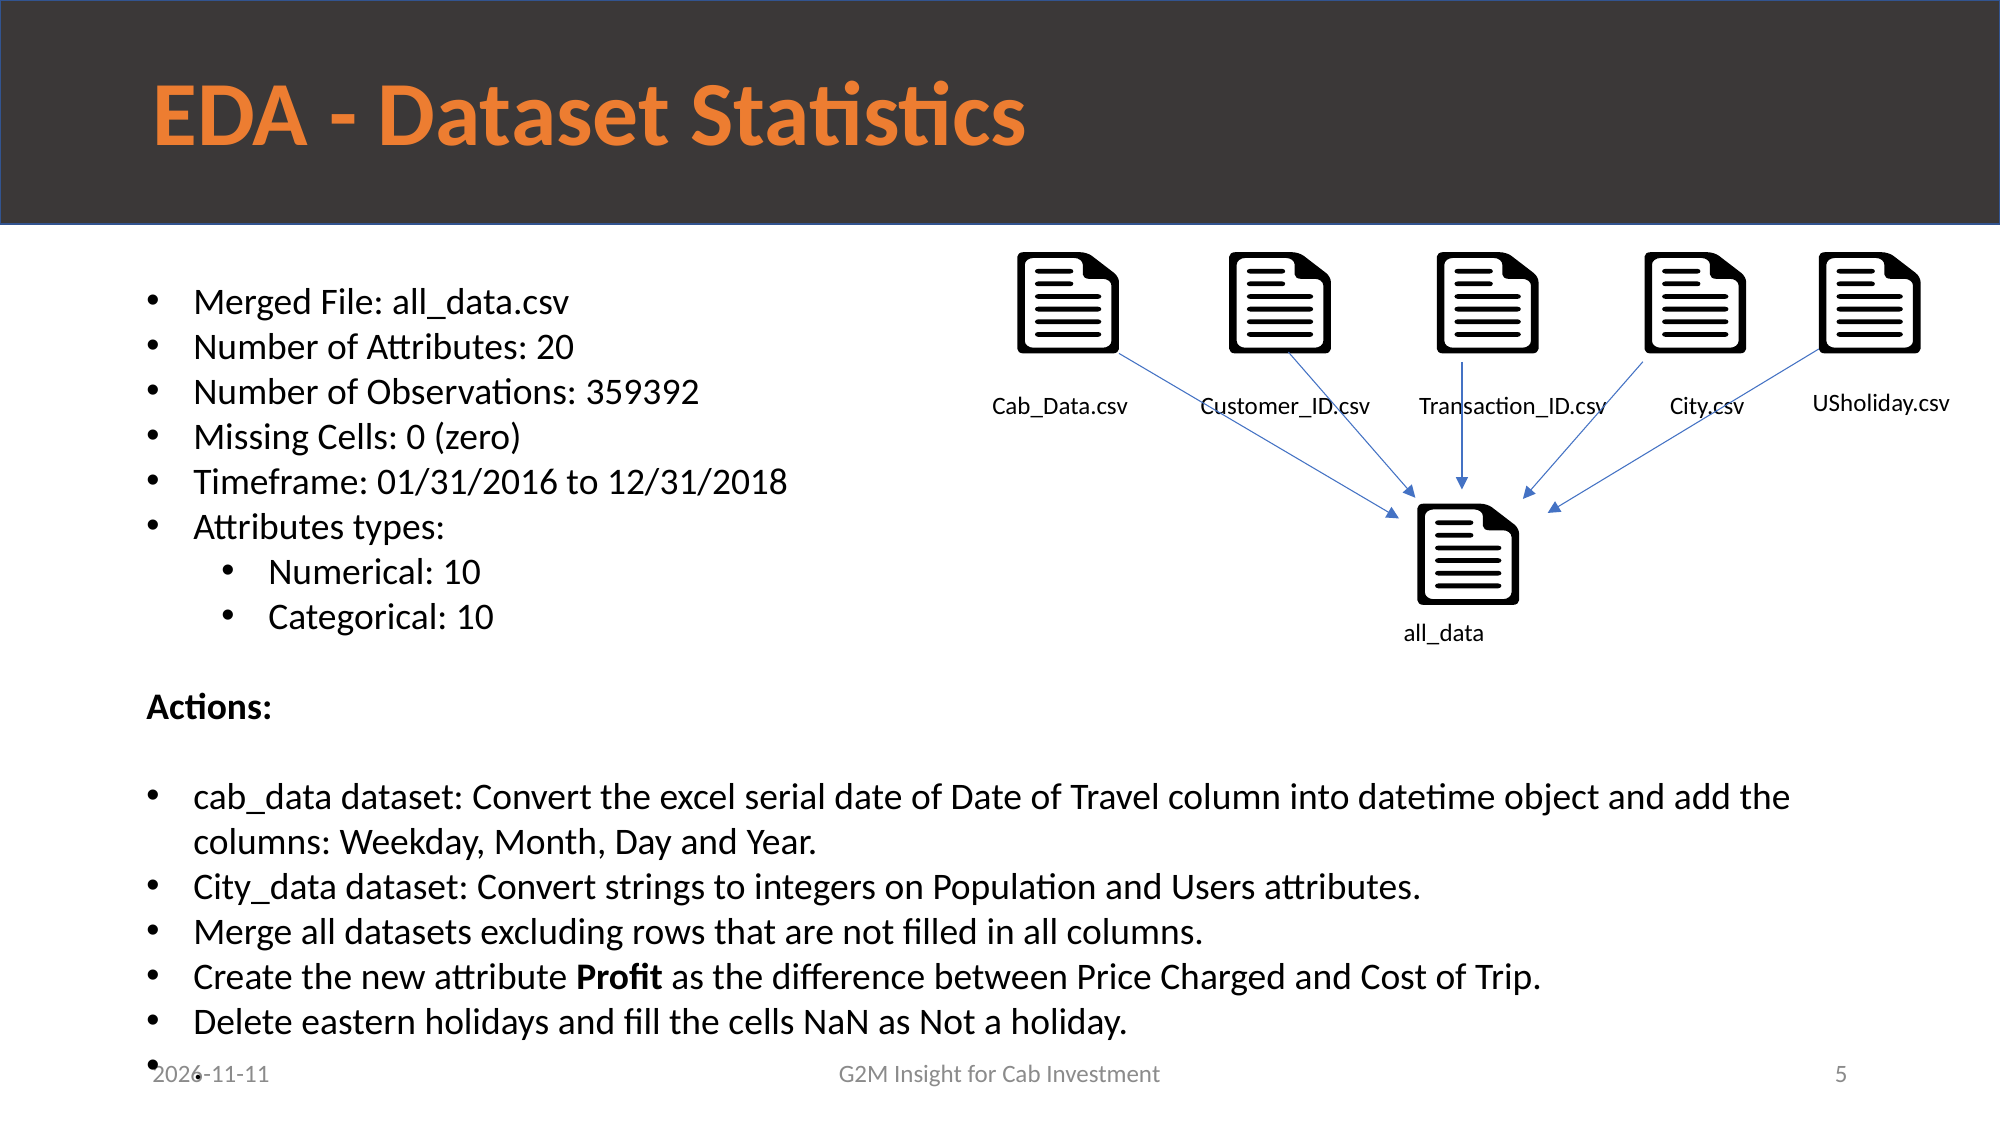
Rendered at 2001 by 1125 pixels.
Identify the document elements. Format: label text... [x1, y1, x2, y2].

slide_number 5 [1412, 1042, 1863, 1103]
footer G2M Insight for Cab Investment [662, 1042, 1338, 1103]
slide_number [137, 1042, 588, 1103]
title EDA - Dataset Statistics [137, 7, 1863, 225]
text_box Merged File: all_data.csv Number of Attributes: 20 Number of Observations: 359392 Missing Cells: 0 (zero) Timeframe: 01/31/2016 to 12/31/2018 Attributes types: Numerical: 10 Categorical: 10 Actions: cab_data dataset: Convert the excel serial date of Date of Travel column into datetime object and add the columns: Weekday, Month, Day and Year. City_data dataset: Convert strings to integers on Population and Users attributes. Merge all datasets excluding rows that are not filled in all columns. Create the new attribute Profit as the difference between Price Charged and Cost of Trip. Delete eastern holidays and fill the cells NaN as Not a holiday. . [131, 225, 1881, 1095]
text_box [977, 252, 1961, 701]
text_box [0, 0, 2000, 225]
